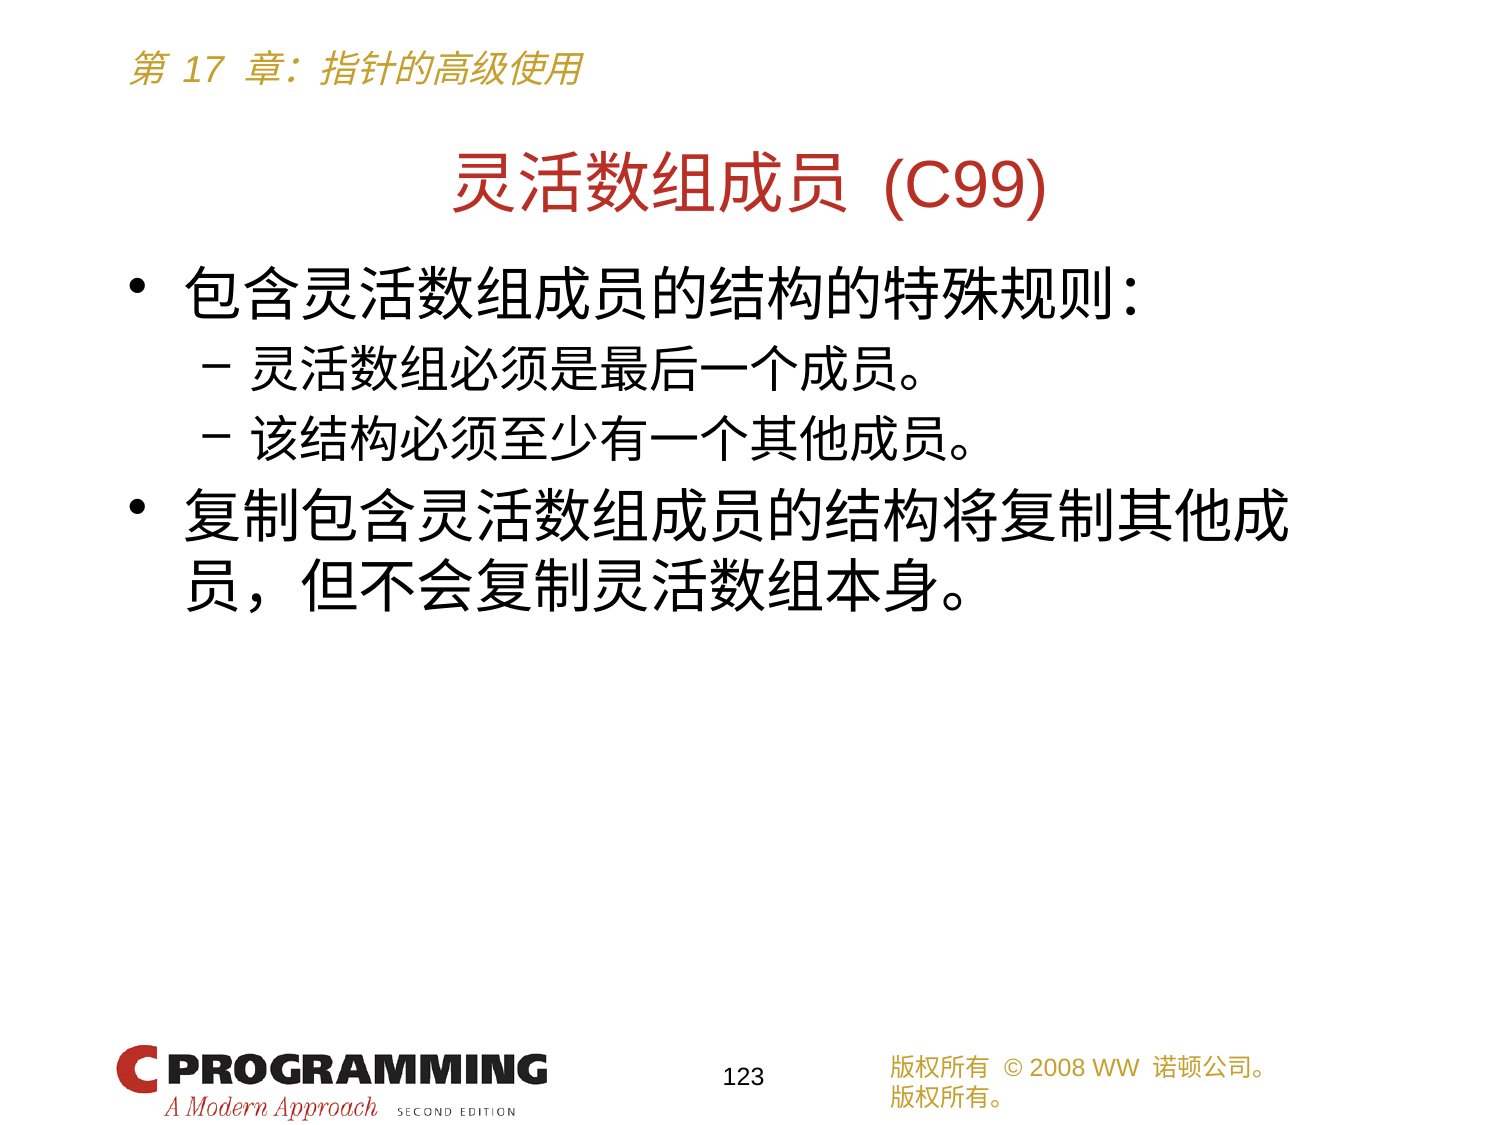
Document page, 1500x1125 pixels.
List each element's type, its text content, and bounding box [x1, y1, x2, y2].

picture [112, 1041, 550, 1123]
title 灵活数组成员 (C99) [112, 125, 1388, 238]
footer 版权所有 © 2008 WW 诺顿公司。 版权所有。 [874, 1043, 1388, 1119]
list 包含灵活数组成员的结构的特殊规则： 灵活数组必须是最后一个成员。 该结构必须至少有一个其他成员。 复制包含灵活数组成员的结构将复制其他成员，但不会复制灵活数组本身。 [112, 249, 1388, 1038]
slide_number 123 [687, 1049, 801, 1101]
